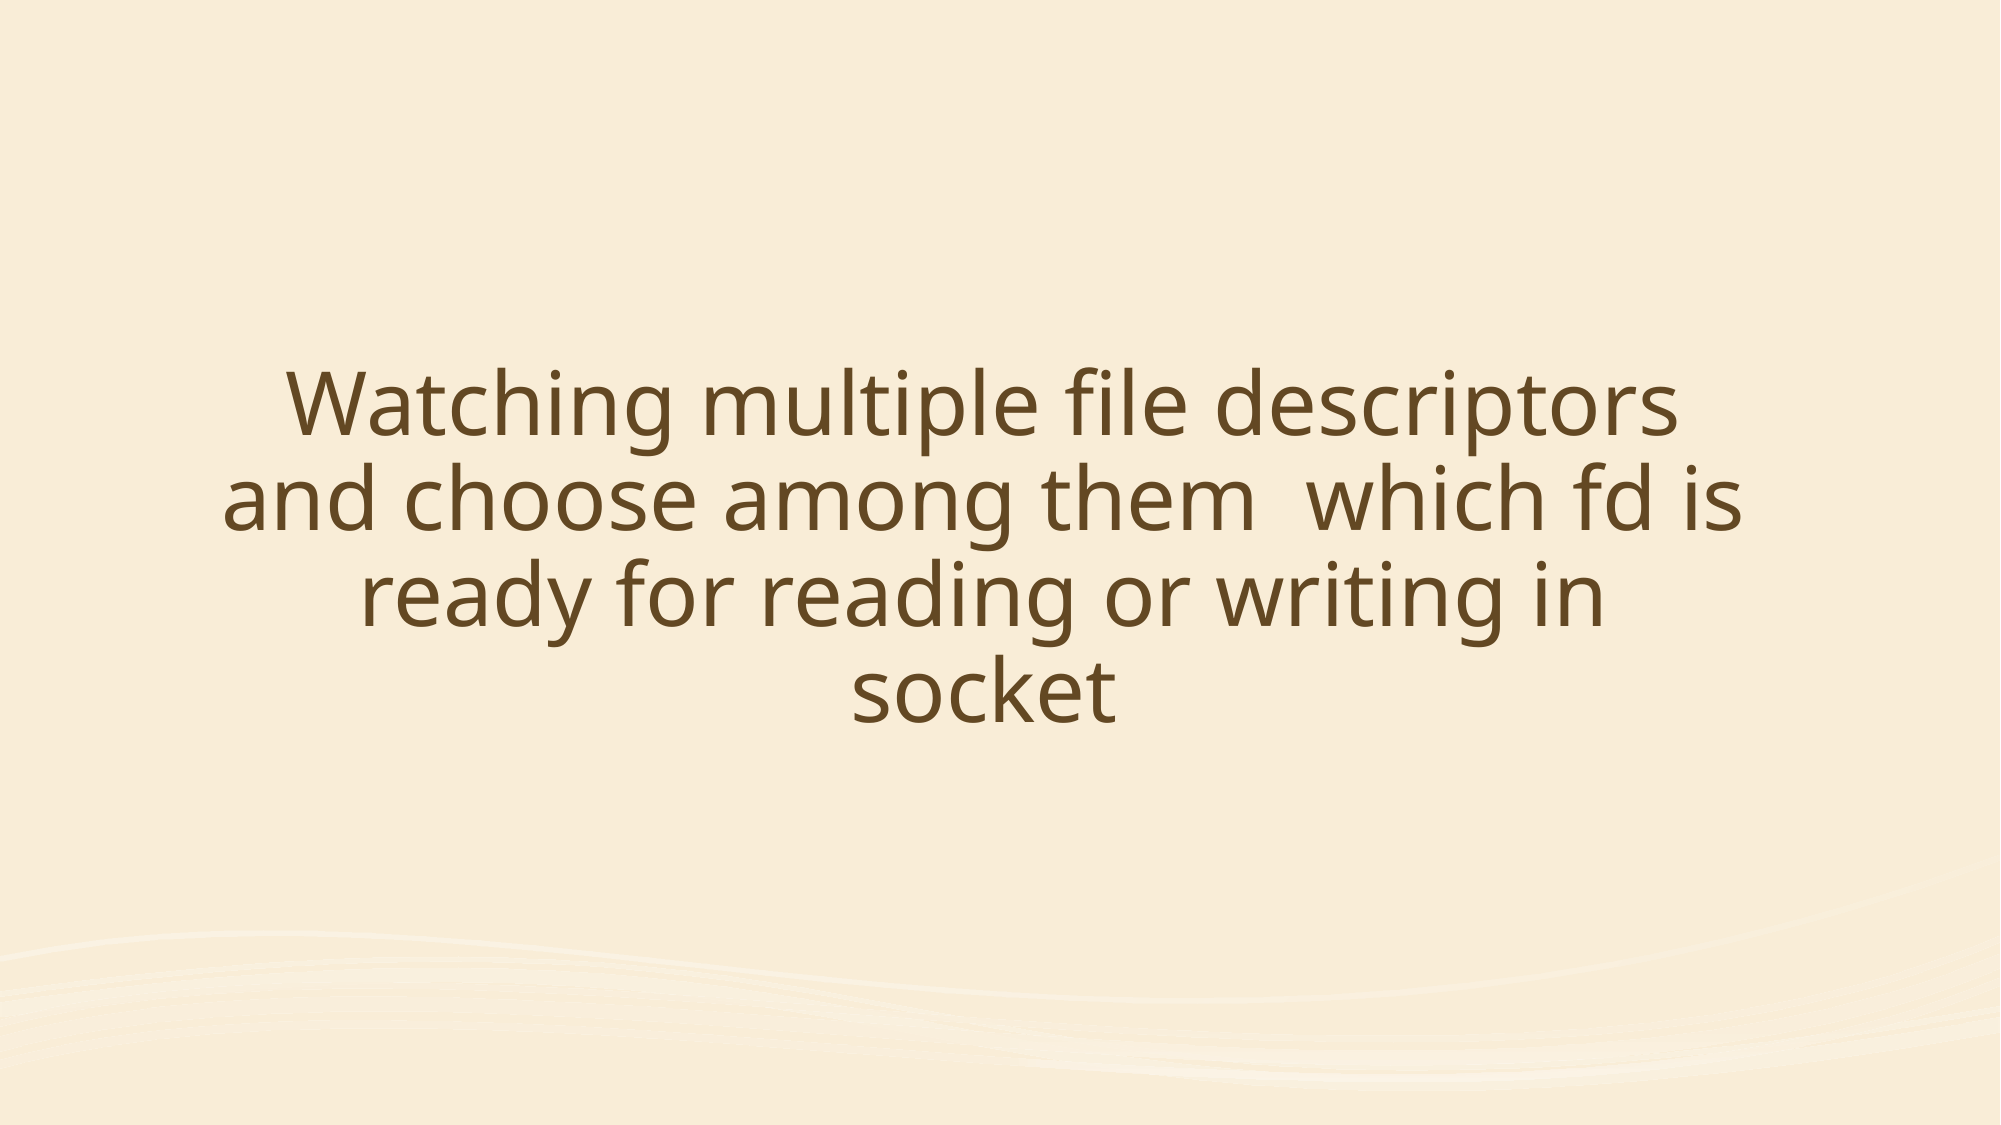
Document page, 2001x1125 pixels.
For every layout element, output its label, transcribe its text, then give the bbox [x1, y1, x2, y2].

list Watching multiple file descriptors and choose among them which fd is ready for reading or writing in socket [193, 350, 1769, 845]
